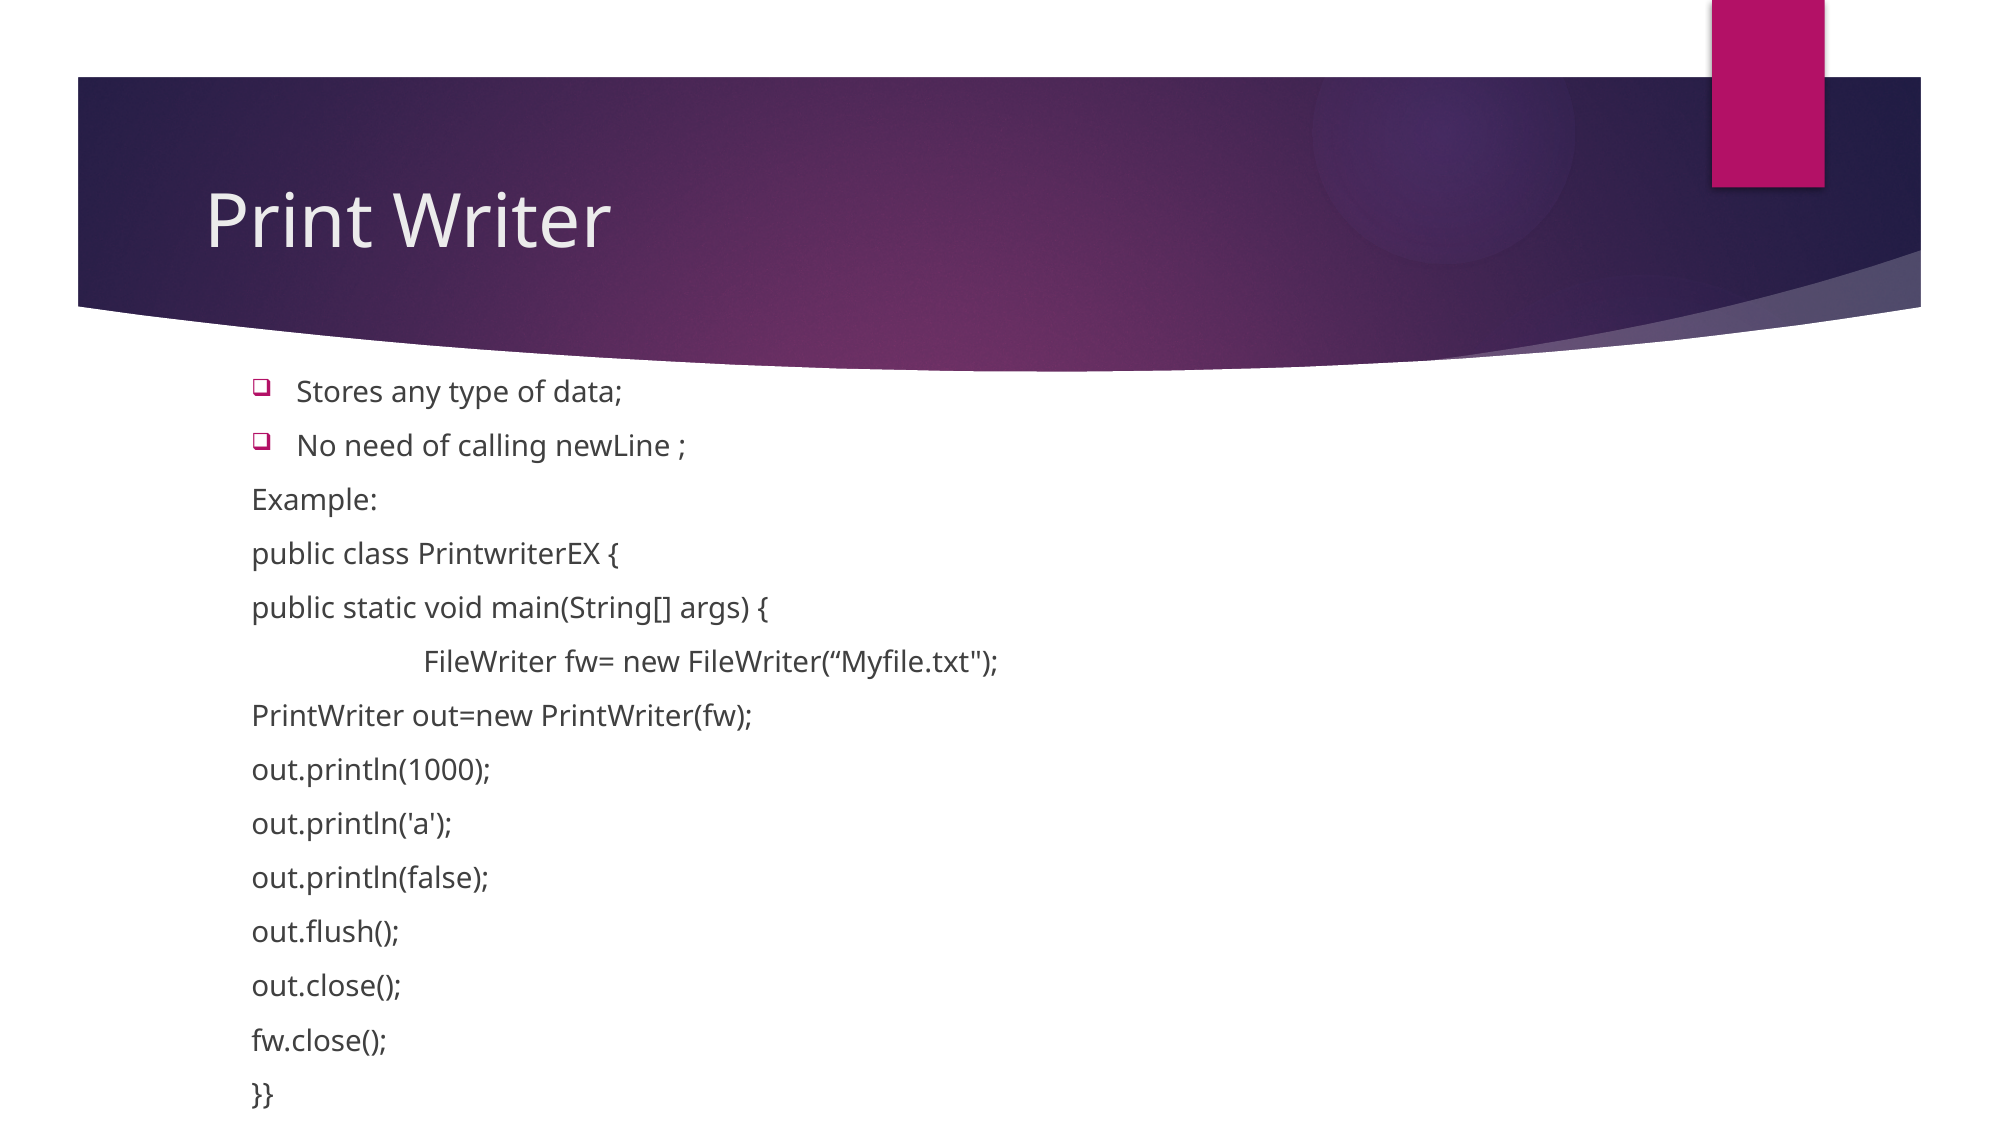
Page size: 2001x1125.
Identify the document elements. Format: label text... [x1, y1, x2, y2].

title Print Writer [189, 159, 1627, 276]
list Stores any type of data; No need of calling newLine ; Example: public class PrintwriterEX { public static void main(String[] args) { FileWriter fw= new FileWriter(“Myfile.txt"); PrintWriter out=new PrintWriter(fw); out.println(1000); out.println('a'); out.println(false); out.flush(); out.close(); fw.close(); }} [164, 365, 1612, 1125]
